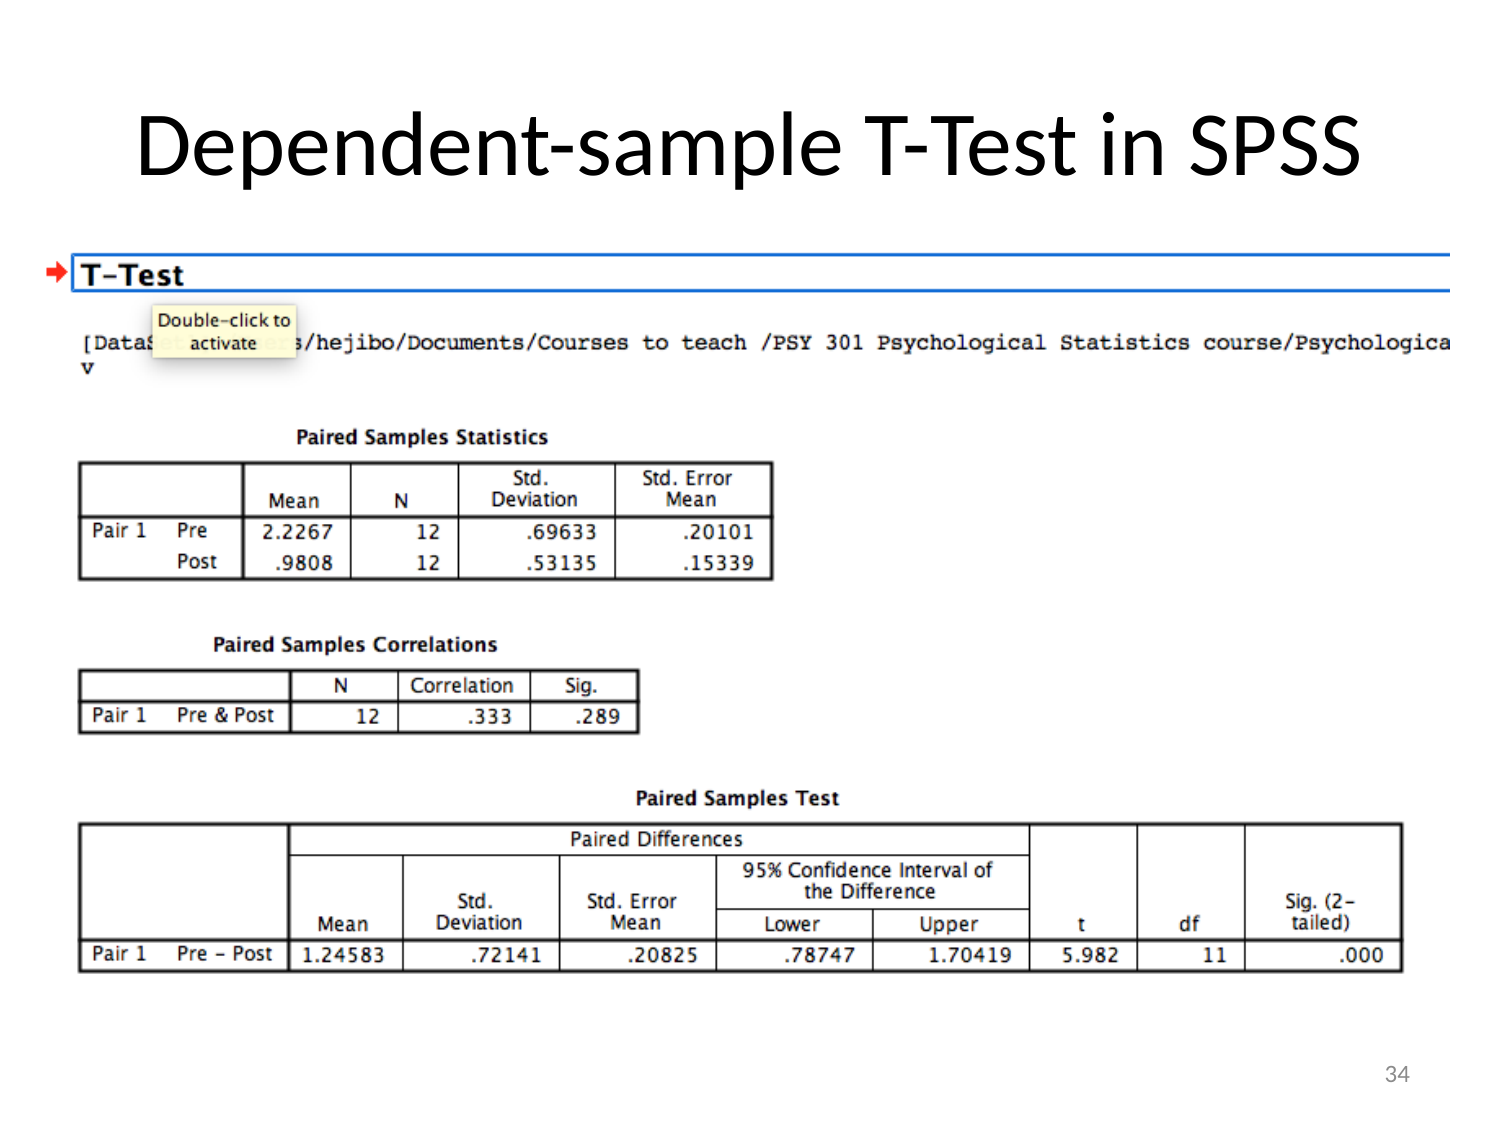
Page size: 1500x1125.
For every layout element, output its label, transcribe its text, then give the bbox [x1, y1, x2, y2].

slide_number 34 [1074, 1042, 1425, 1103]
picture [37, 224, 1451, 1005]
title Dependent-sample T-Test in SPSS [75, 45, 1425, 223]
